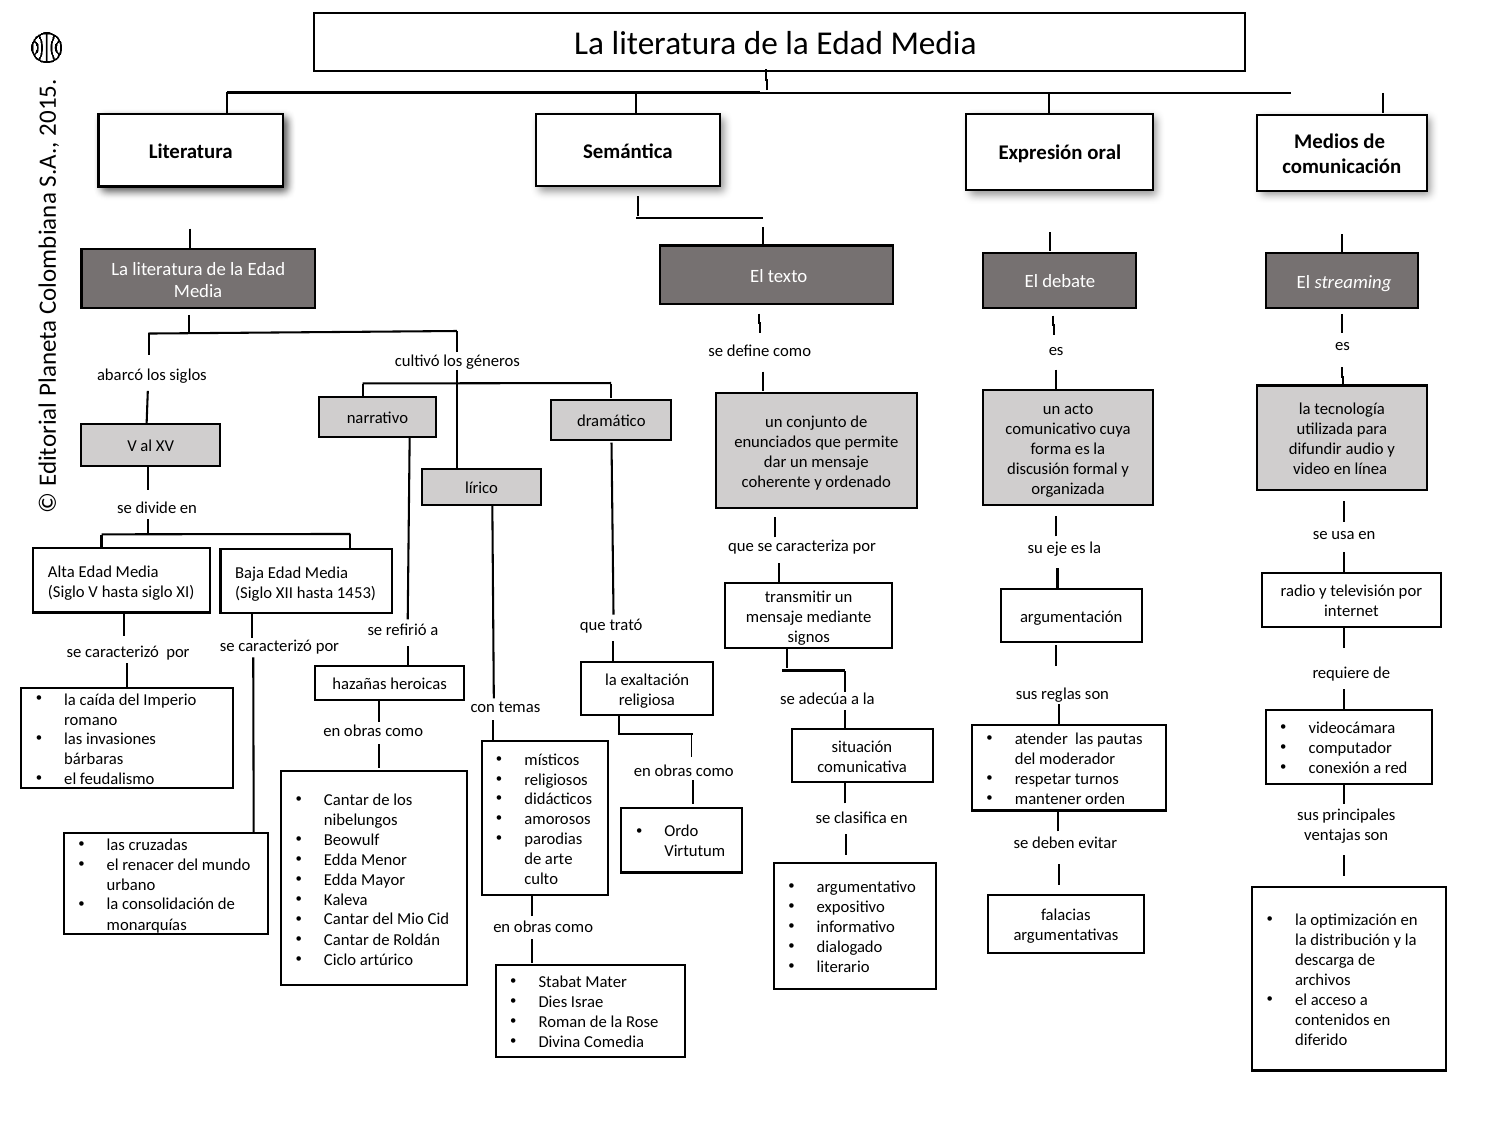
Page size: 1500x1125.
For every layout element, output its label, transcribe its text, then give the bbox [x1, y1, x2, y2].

text_box es [1200, 326, 1486, 362]
text_box Semántica [535, 113, 721, 187]
text_box situación comunicativa [791, 728, 934, 783]
text_box místicos religiosos didácticos amorosos parodias de arte culto [481, 740, 609, 896]
text_box es [913, 331, 1199, 366]
text_box se define como [617, 332, 903, 368]
text_box Ordo Virtutum [620, 807, 743, 874]
text_box Cantar de los nibelungos Beowulf Edda Menor Edda Mayor Kaleva Cantar del Mio Cid Cantar de Roldán Ciclo artúrico [280, 770, 468, 986]
text_box sus principales ventajas son [1254, 796, 1438, 852]
text_box sus reglas son [940, 675, 1184, 710]
text_box la exaltación religiosa [580, 661, 714, 716]
text_box Baja Edad Media (Siglo XII hasta 1453) [219, 548, 393, 614]
text_box se caracterizó por [36, 632, 220, 668]
text_box en obras como [453, 908, 637, 944]
text_box con temas [415, 688, 600, 724]
text_box Expresión oral [965, 113, 1154, 191]
text_box que se caracteriza por [680, 527, 924, 563]
text_box lírico [421, 468, 542, 506]
text_box las cruzadas el renacer del mundo urbano la consolidación de monarquías [63, 832, 269, 935]
text_box transmitir un mensaje mediante signos [724, 582, 893, 649]
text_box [148, 330, 457, 334]
text_box narrativo [318, 396, 437, 438]
text_box radio y televisión por internet [1261, 572, 1442, 628]
text_box argumentativo expositivo informativo dialogado literario [773, 862, 937, 990]
text_box la caída del Imperio romano las invasiones bárbaras el feudalismo [20, 687, 234, 789]
text_box La literatura de la Edad Media [313, 12, 1246, 72]
text_box que trató [519, 606, 703, 641]
text_box El debate [982, 252, 1137, 309]
text_box Alta Edad Media (Siglo V hasta siglo XI) [32, 547, 211, 614]
text_box La literatura de la Edad Media [80, 248, 316, 309]
text_box se divide en [65, 489, 249, 525]
text_box se adecúa a la [714, 680, 951, 716]
text_box se caracterizó por [189, 627, 374, 663]
text_box un acto comunicativo cuya forma es la discusión formal y organizada [982, 389, 1154, 506]
text_box El texto [659, 244, 894, 305]
text_box Stabat Mater Dies Israe Roman de la Rose Divina Comedia [495, 964, 686, 1058]
text_box abarcó los siglos [9, 356, 295, 391]
text_box videocámara computador conexión a red [1265, 709, 1433, 785]
text_box falacias argumentativas [987, 894, 1145, 954]
text_box se refirió a [311, 611, 492, 647]
text_box se deben evitar [973, 824, 1158, 860]
text_box la optimización en la distribución y la descarga de archivos el acceso a contenidos en diferido [1251, 886, 1447, 1072]
text_box un conjunto de enunciados que permite dar un mensaje coherente y ordenado [715, 392, 918, 509]
text_box dramático [550, 399, 672, 441]
picture [31, 32, 62, 63]
text_box hazañas heroicas [314, 665, 465, 701]
text_box Literatura [97, 113, 284, 187]
text_box V al XV [80, 423, 221, 467]
text_box requiere de [1229, 654, 1473, 689]
text_box argumentación [1000, 588, 1143, 643]
text_box Medios de comunicación [1256, 114, 1428, 192]
text_box se clasifica en [759, 799, 965, 835]
text_box en obras como [283, 712, 467, 748]
text_box cultivó los géneros [314, 342, 601, 378]
text_box se usa en [1222, 515, 1466, 551]
text_box en obras como [594, 752, 778, 787]
text_box El streaming [1265, 252, 1419, 309]
text_box atender las pautas del moderador respetar turnos mantener orden [971, 724, 1167, 812]
text_box su eje es la [942, 529, 1186, 564]
text_box la tecnología utilizada para difundir audio y video en línea [1256, 384, 1428, 491]
